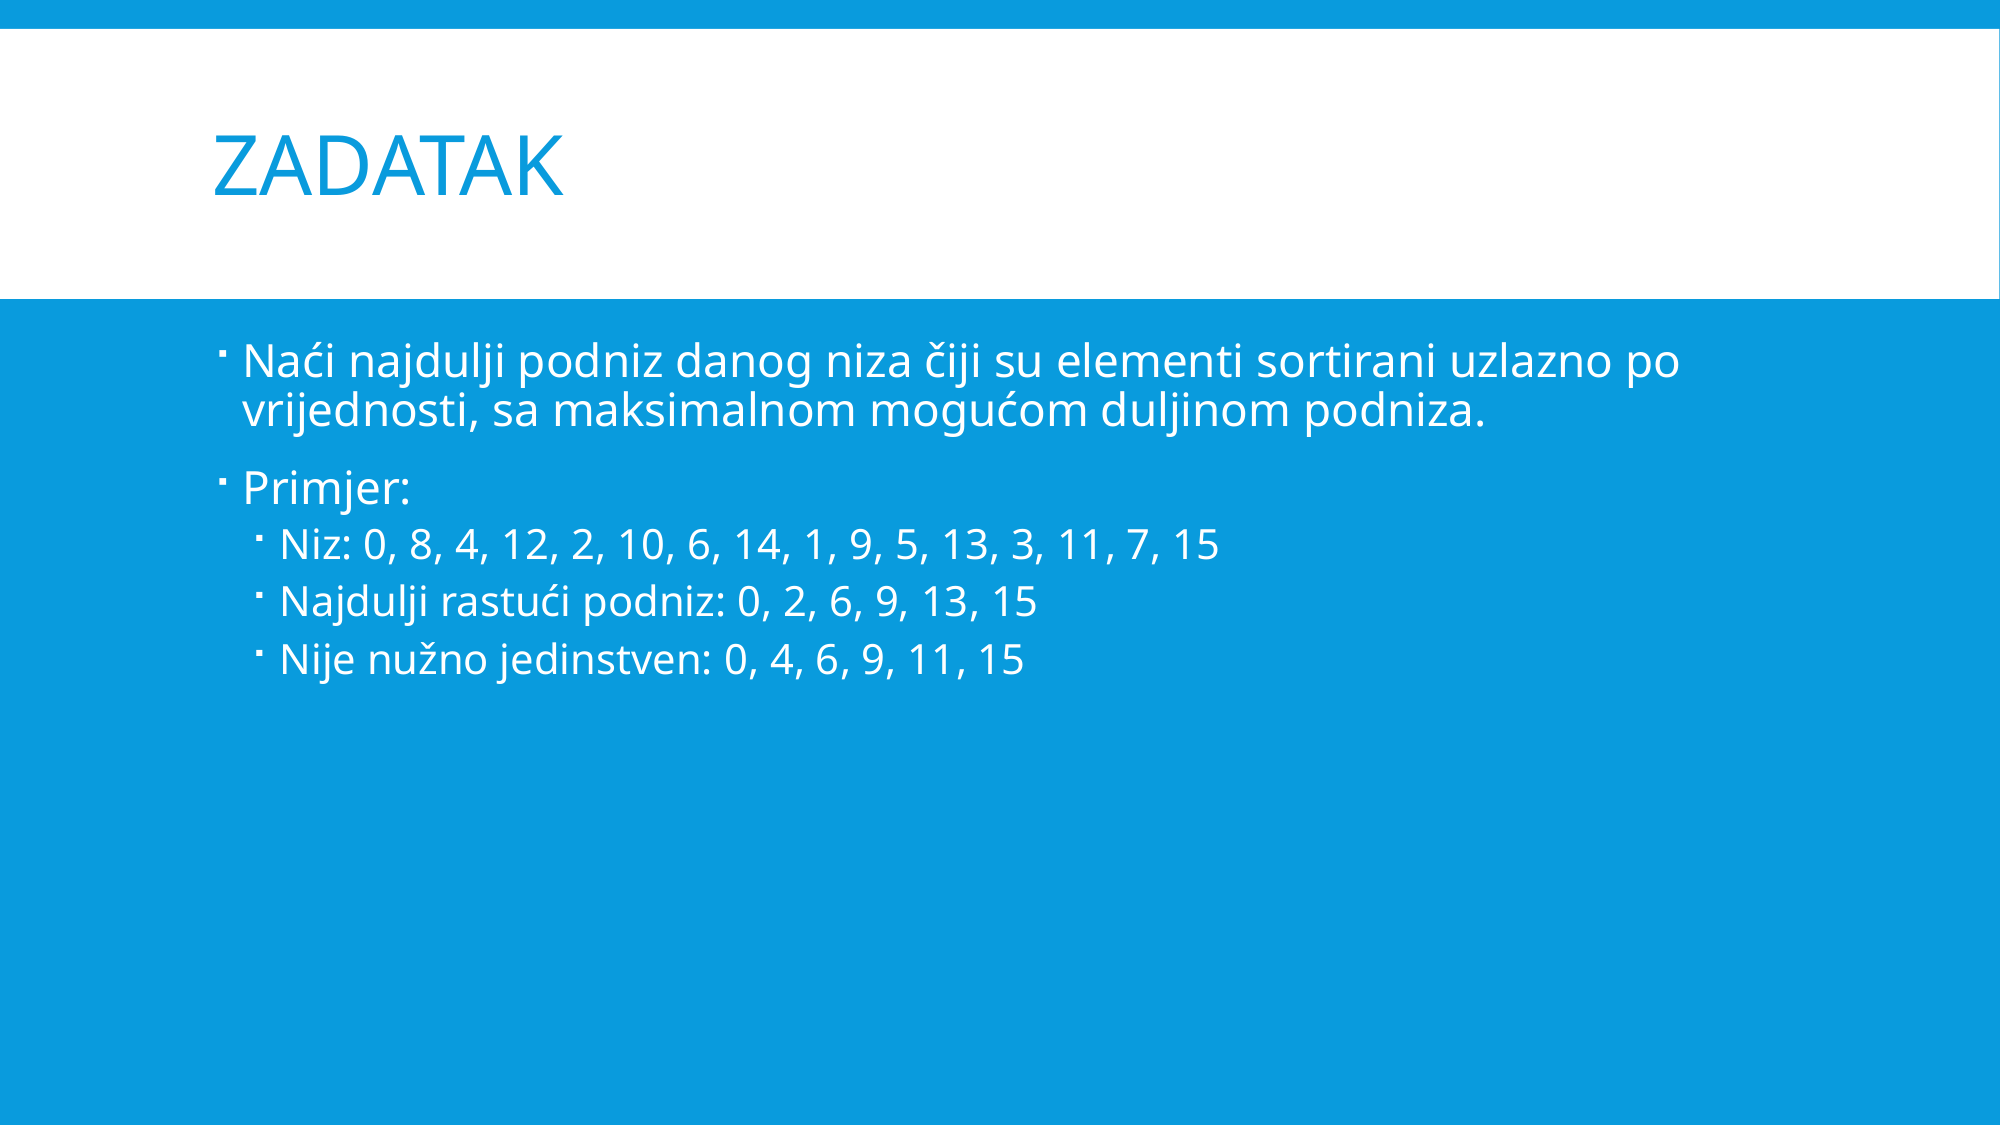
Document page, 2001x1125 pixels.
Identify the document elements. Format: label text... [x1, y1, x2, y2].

title Zadatak [197, 46, 1803, 295]
list Naći najdulji podniz danog niza čiji su elementi sortirani uzlazno po vrijednosti, sa maksimalnom mogućom duljinom podniza. Primjer: Niz: 0, 8, 4, 12, 2, 10, 6, 14, 1, 9, 5, 13, 3, 11, 7, 15 Najdulji rastući podniz: 0, 2, 6, 9, 13, 15 Nije nužno jedinstven: 0, 4, 6, 9, 11, 15 [197, 329, 1803, 1020]
